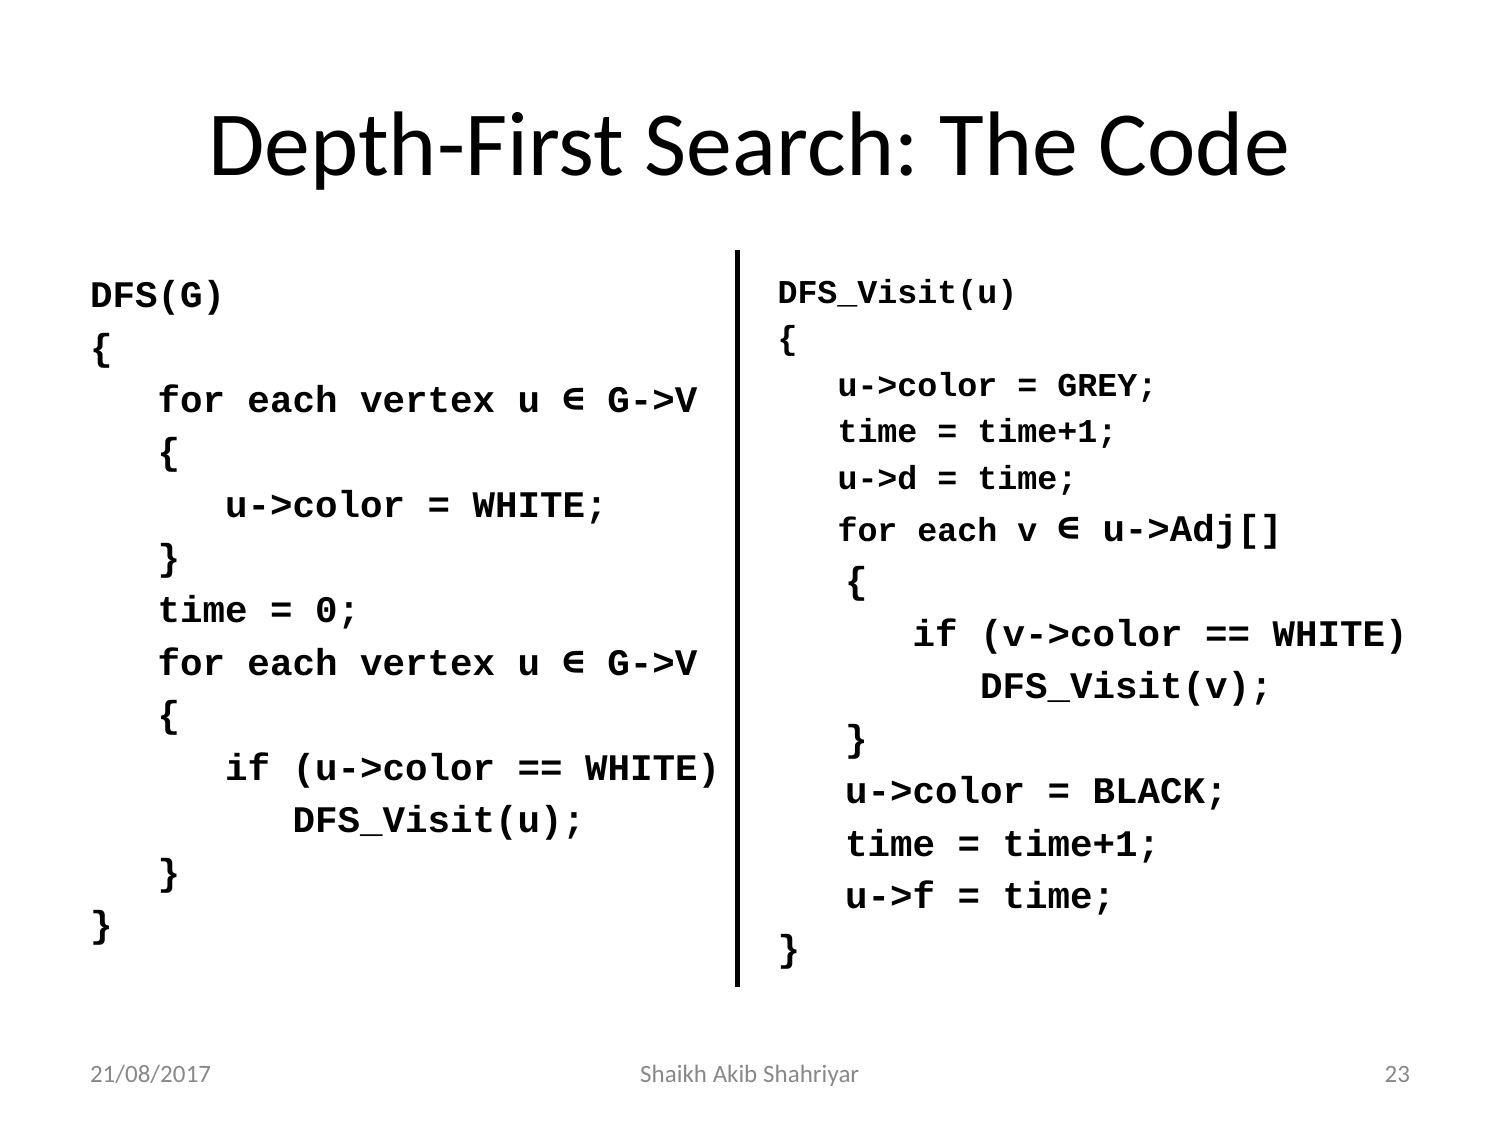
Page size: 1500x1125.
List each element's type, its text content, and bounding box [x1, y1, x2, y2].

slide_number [75, 1042, 425, 1103]
list DFS_Visit(u) { u->color = GREY; time = time+1; u->d = time; for each v ∈ u->Adj[] { if (v->color == WHITE) DFS_Visit(v); } u->color = BLACK; time = time+1; u->f = time; } [762, 262, 1425, 1005]
slide_number ‹#› [1074, 1042, 1425, 1103]
list DFS(G) { for each vertex u ∈ G->V { u->color = WHITE; } time = 0; for each vertex u ∈ G->V { if (u->color == WHITE) DFS_Visit(u); } } [75, 262, 738, 1005]
footer Shaikh Akib Shahriyar [512, 1042, 988, 1103]
title Depth-First Search: The Code [75, 45, 1425, 233]
